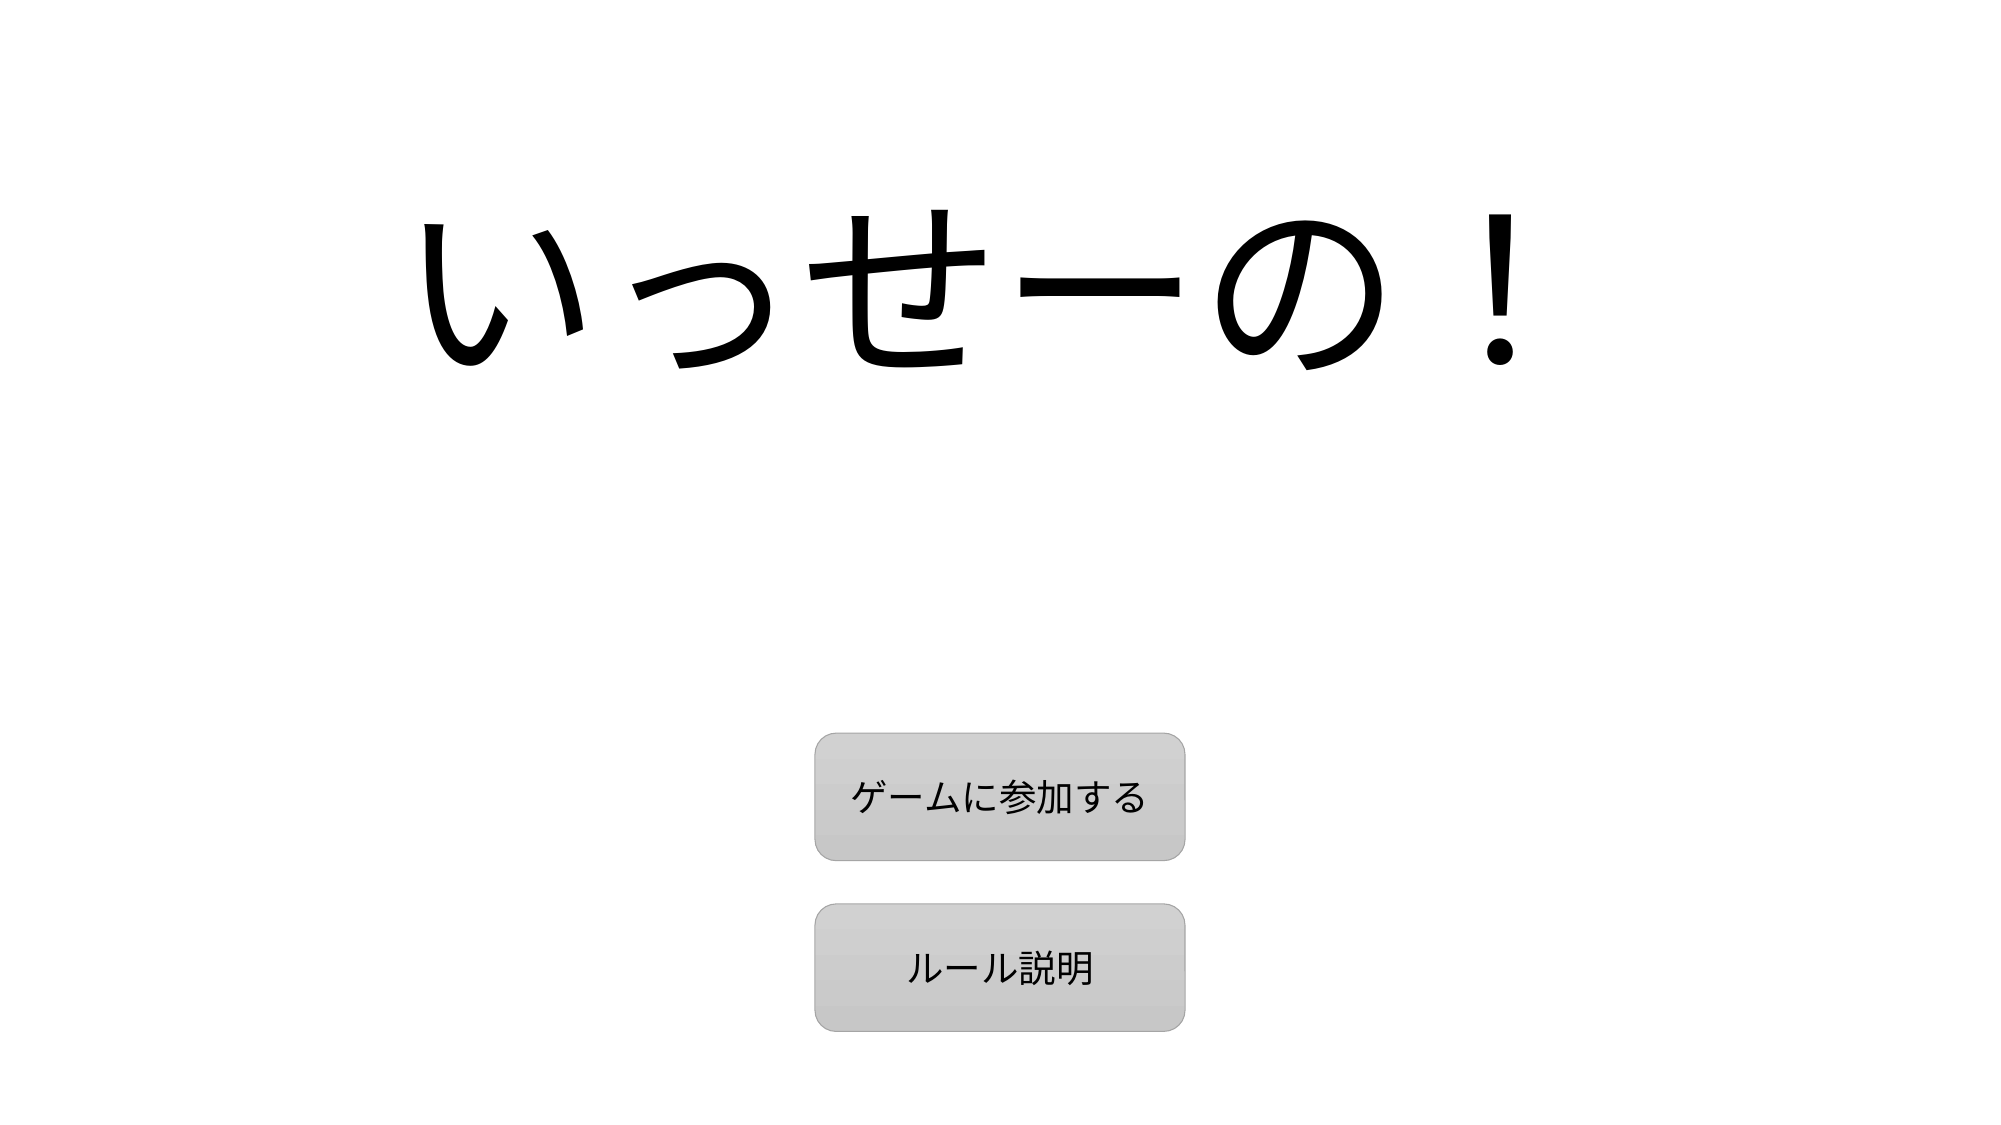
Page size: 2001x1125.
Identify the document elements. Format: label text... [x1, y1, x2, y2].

text_box ゲームに参加する [814, 732, 1186, 862]
text_box ルール説明 [814, 903, 1186, 1032]
text_box いっせーの！ [0, 156, 2000, 412]
